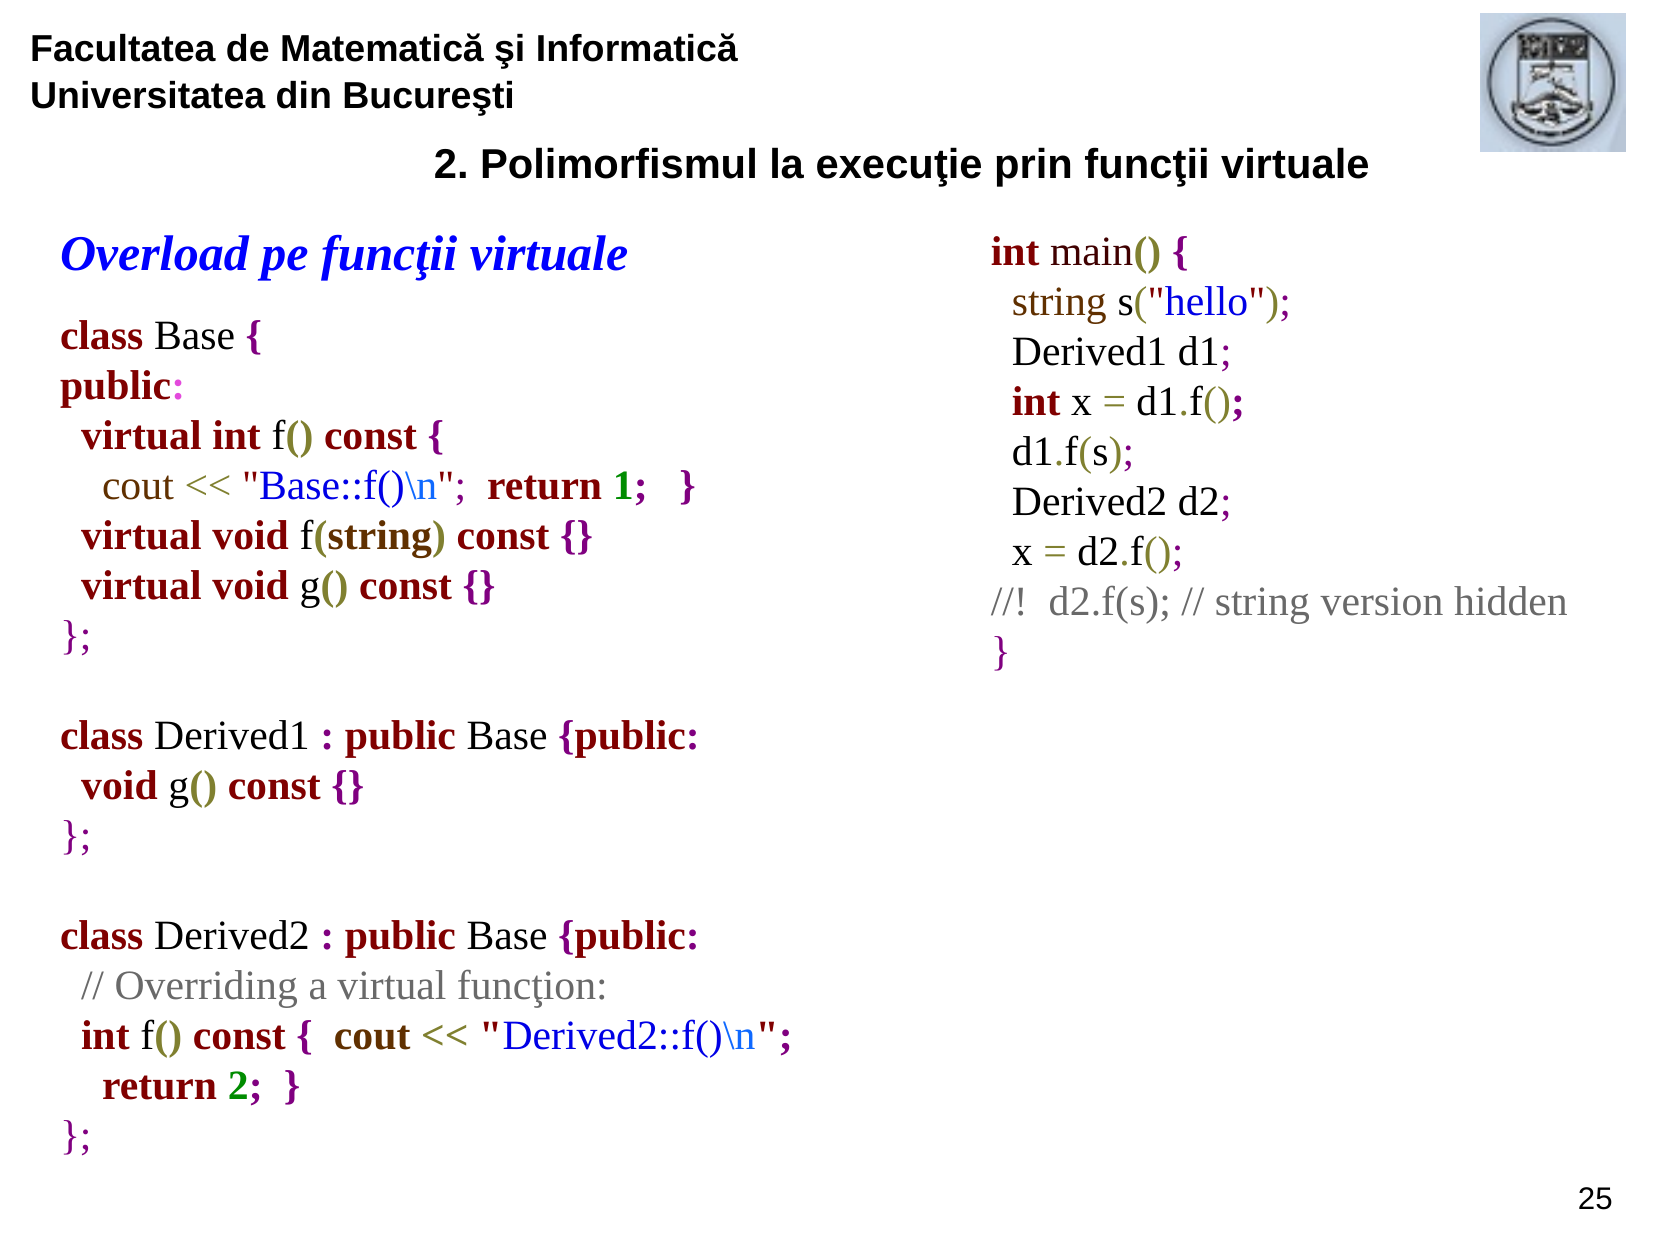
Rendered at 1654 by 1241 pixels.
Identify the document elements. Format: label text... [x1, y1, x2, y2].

text_box 25 [1526, 1158, 1630, 1225]
text_box int main() { string s("hello"); Derived1 d1; int x = d1.f(); d1.f(s); Derived2 d2; x = d2.f(); //! d2.f(s); // string version hidden } [975, 208, 1603, 701]
text_box 2. Polimorfismul la execuţie prin funcţii virtuale [380, 135, 1423, 209]
text_box Overload pe funcţii virtuale [45, 205, 673, 292]
text_box Facultatea de Matematică şi Informatică Universitatea din Bucureşti [13, 13, 841, 122]
picture [1480, 13, 1626, 152]
text_box class Base { public: virtual int f() const { cout << "Base::f()\n"; return 1; } virtual void f(string) const {} virtual void g() const {} }; class Derived1 : public Base {public: void g() const {} }; class Derived2 : public Base {public: // Overriding a virtual funcţion: int f() const { cout << "Derived2::f()\n"; return 2; } }; [45, 292, 824, 1184]
